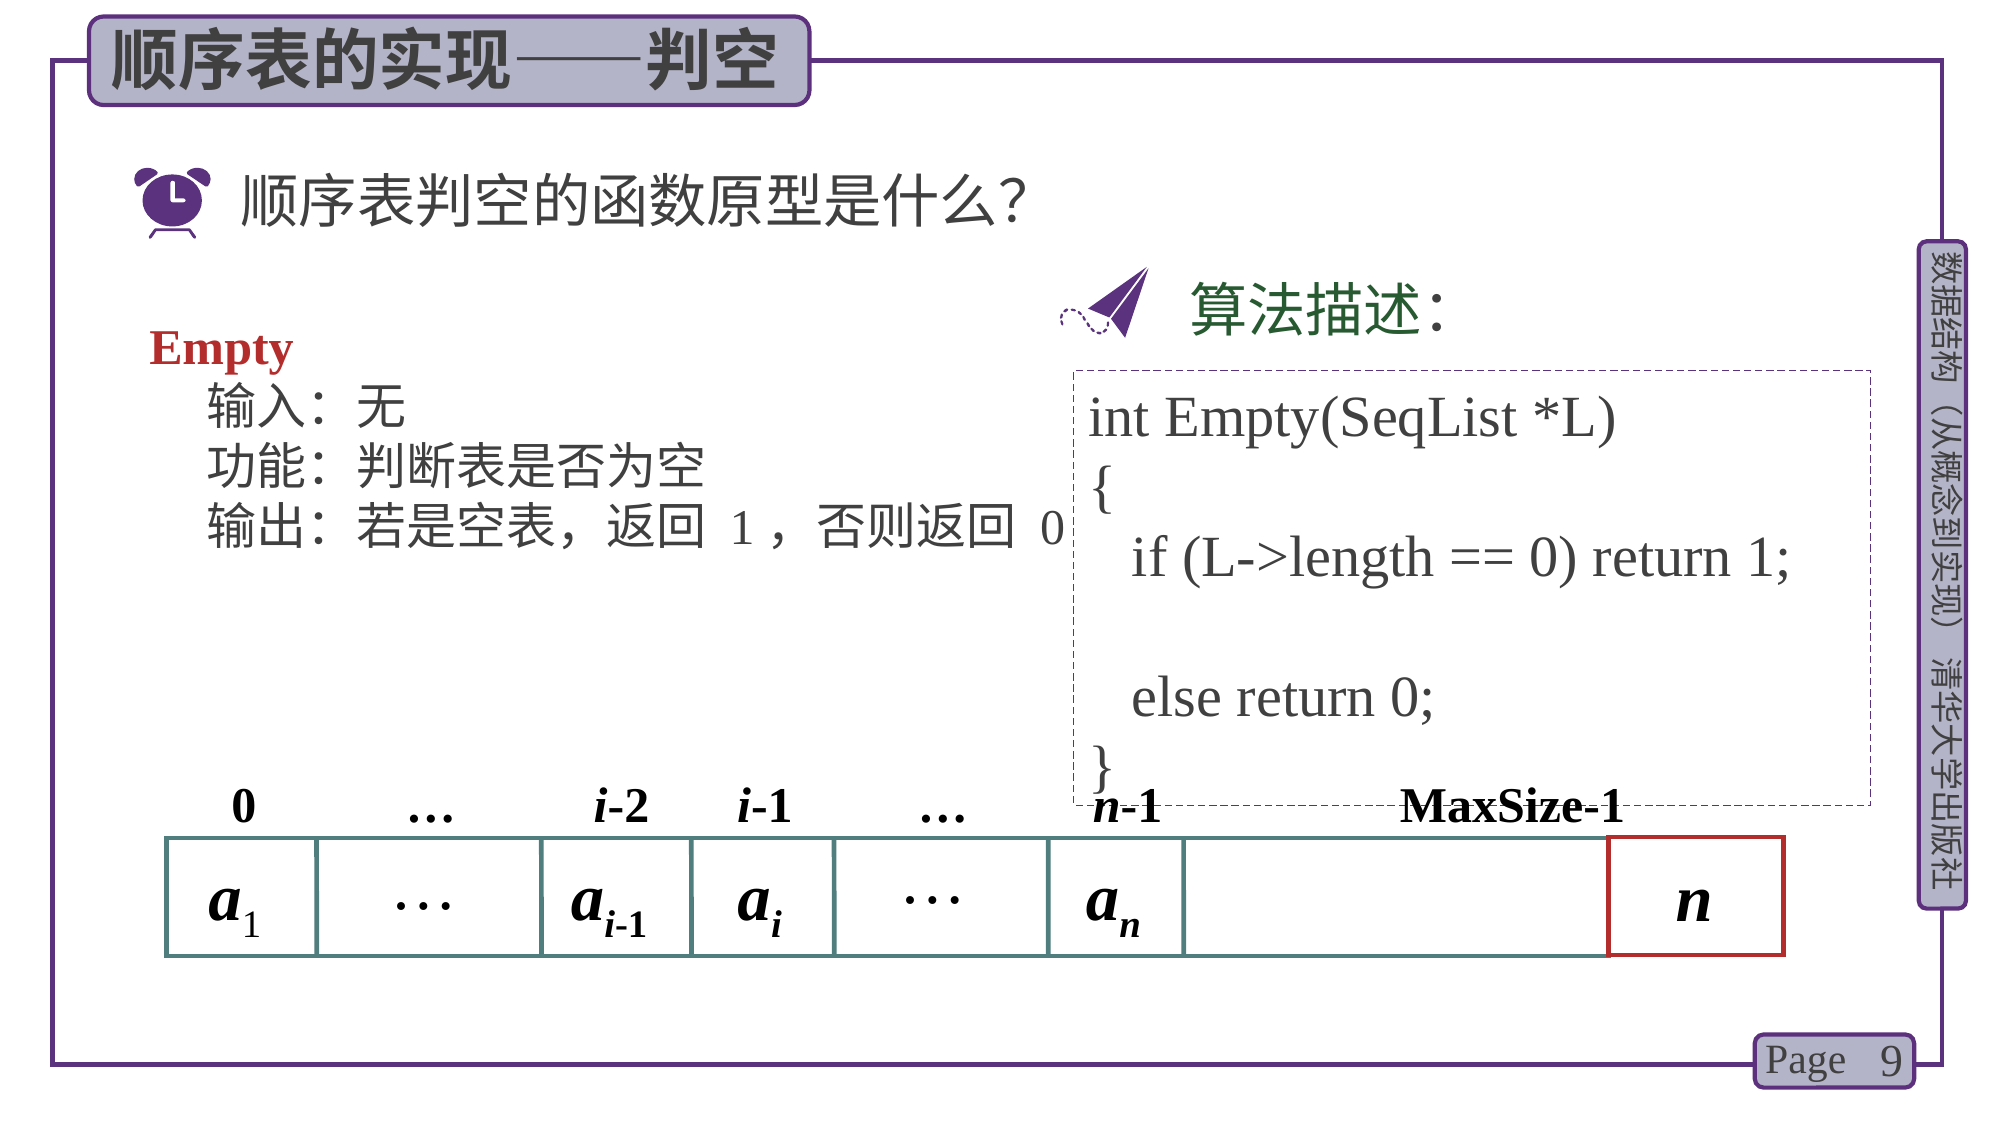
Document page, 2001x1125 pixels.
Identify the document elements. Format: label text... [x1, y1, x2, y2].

text_box int Empty(SeqList *L) { if (L->length == 0) return 1; else return 0; } [1073, 370, 1871, 806]
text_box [191, 829, 1169, 942]
text_box [87, 17, 97, 105]
text_box Empty 输入：无 功能：判断表是否为空 输出：若是空表，返回 1，否则返回 0 [134, 307, 1135, 563]
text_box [1059, 265, 1606, 352]
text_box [134, 156, 1123, 243]
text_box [166, 764, 1823, 957]
text_box 顺序表的实现——判空 [97, 10, 822, 105]
